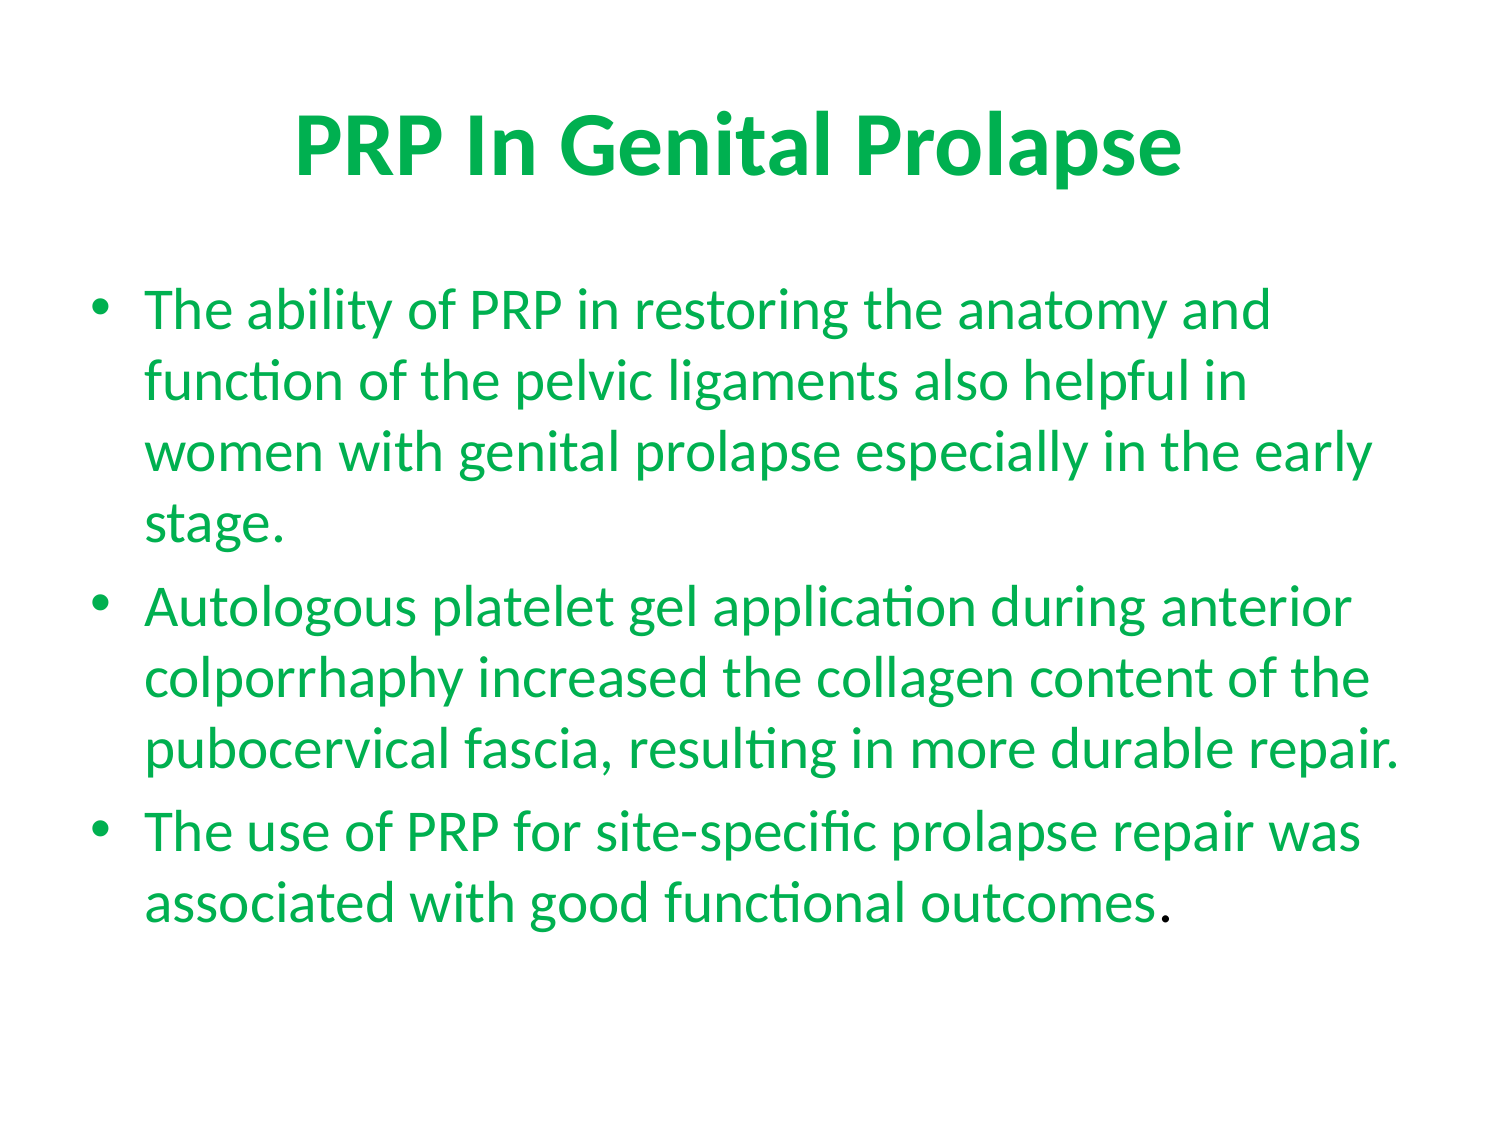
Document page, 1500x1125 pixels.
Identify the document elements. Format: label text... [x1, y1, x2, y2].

list The ability of PRP in restoring the anatomy and function of the pelvic ligaments also helpful in women with genital prolapse especially in the early stage. Autologous platelet gel application during anterior colporrhaphy increased the collagen content of the pubocervical fascia, resulting in more durable repair. The use of PRP for site-specific prolapse repair was associated with good functional outcomes. [75, 262, 1425, 1005]
title PRP In Genital Prolapse [75, 45, 1425, 233]
